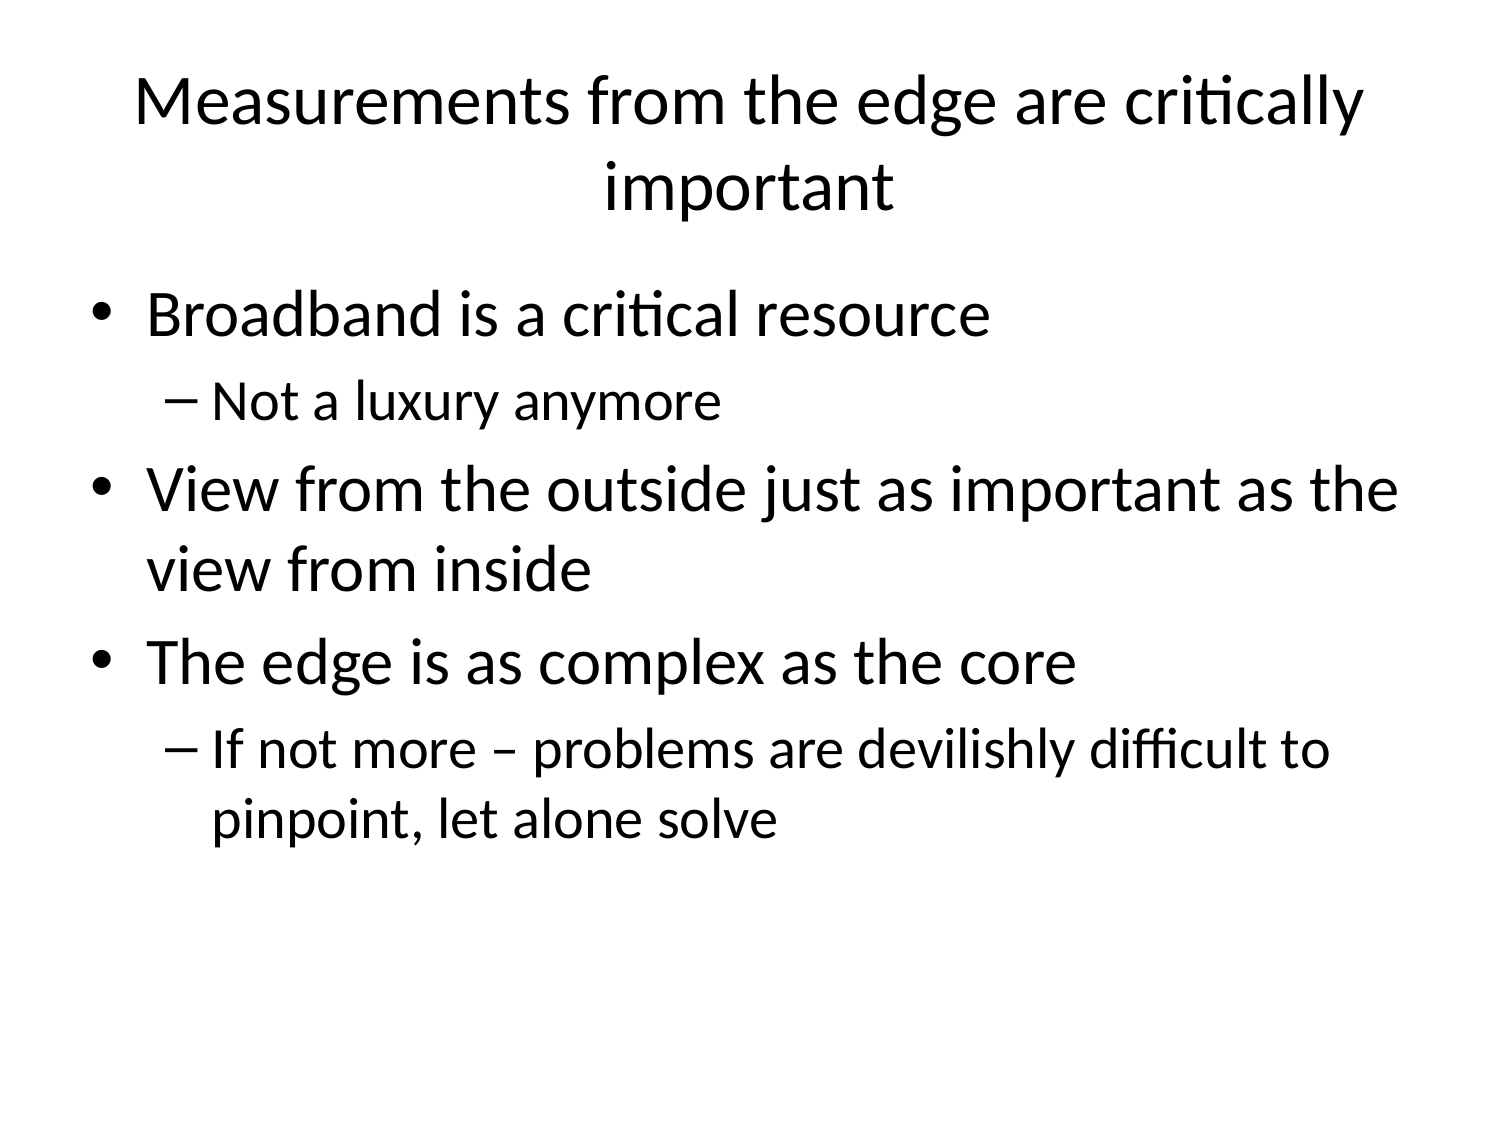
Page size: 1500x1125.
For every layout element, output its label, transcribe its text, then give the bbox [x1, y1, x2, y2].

title Measurements from the edge are critically important [75, 45, 1425, 233]
list Broadband is a critical resource Not a luxury anymore View from the outside just as important as the view from inside The edge is as complex as the core If not more – problems are devilishly difficult to pinpoint, let alone solve [75, 262, 1425, 1005]
